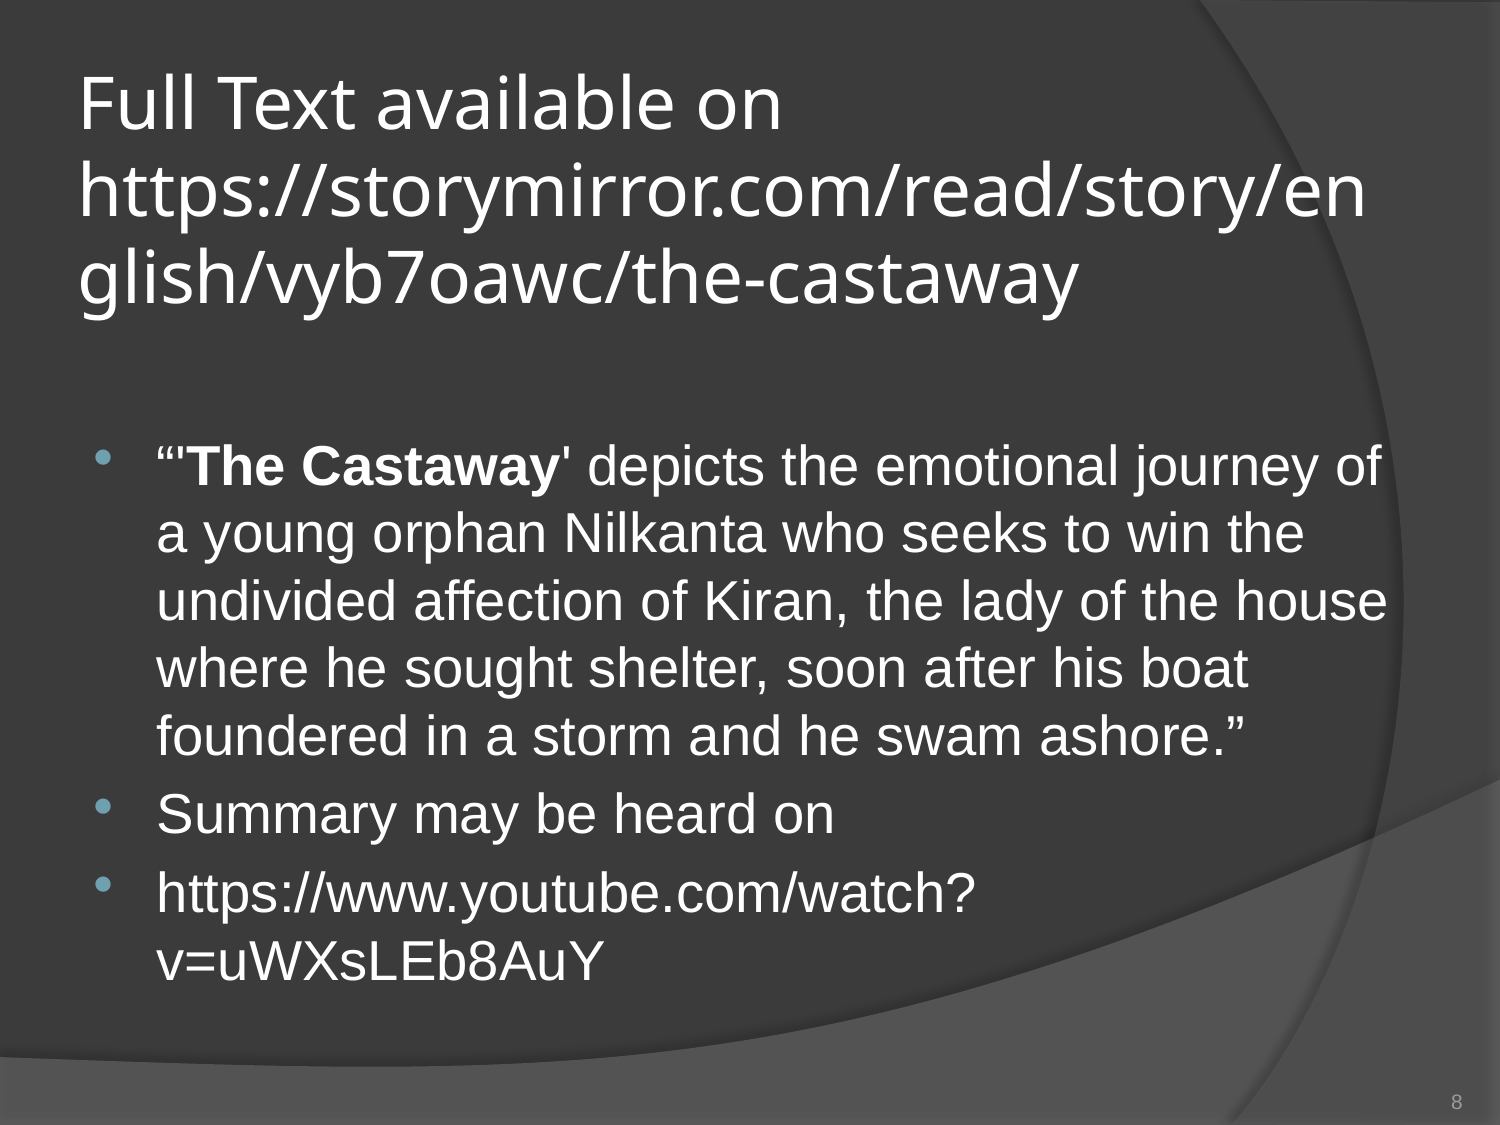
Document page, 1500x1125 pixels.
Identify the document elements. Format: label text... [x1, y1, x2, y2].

title Full Text available on https://storymirror.com/read/story/english/vyb7oawc/the-castaway [70, 46, 1421, 329]
list “'The Castaway' depicts the emotional journey of a young orphan Nilkanta who seeks to win the undivided affection of Kiran, the lady of the house where he sought shelter, soon after his boat foundered in a storm and he swam ashore.” Summary may be heard on https://www.youtube.com/watch?v=uWXsLEb8AuY [75, 421, 1430, 1005]
slide_number 8 [1337, 1053, 1463, 1114]
